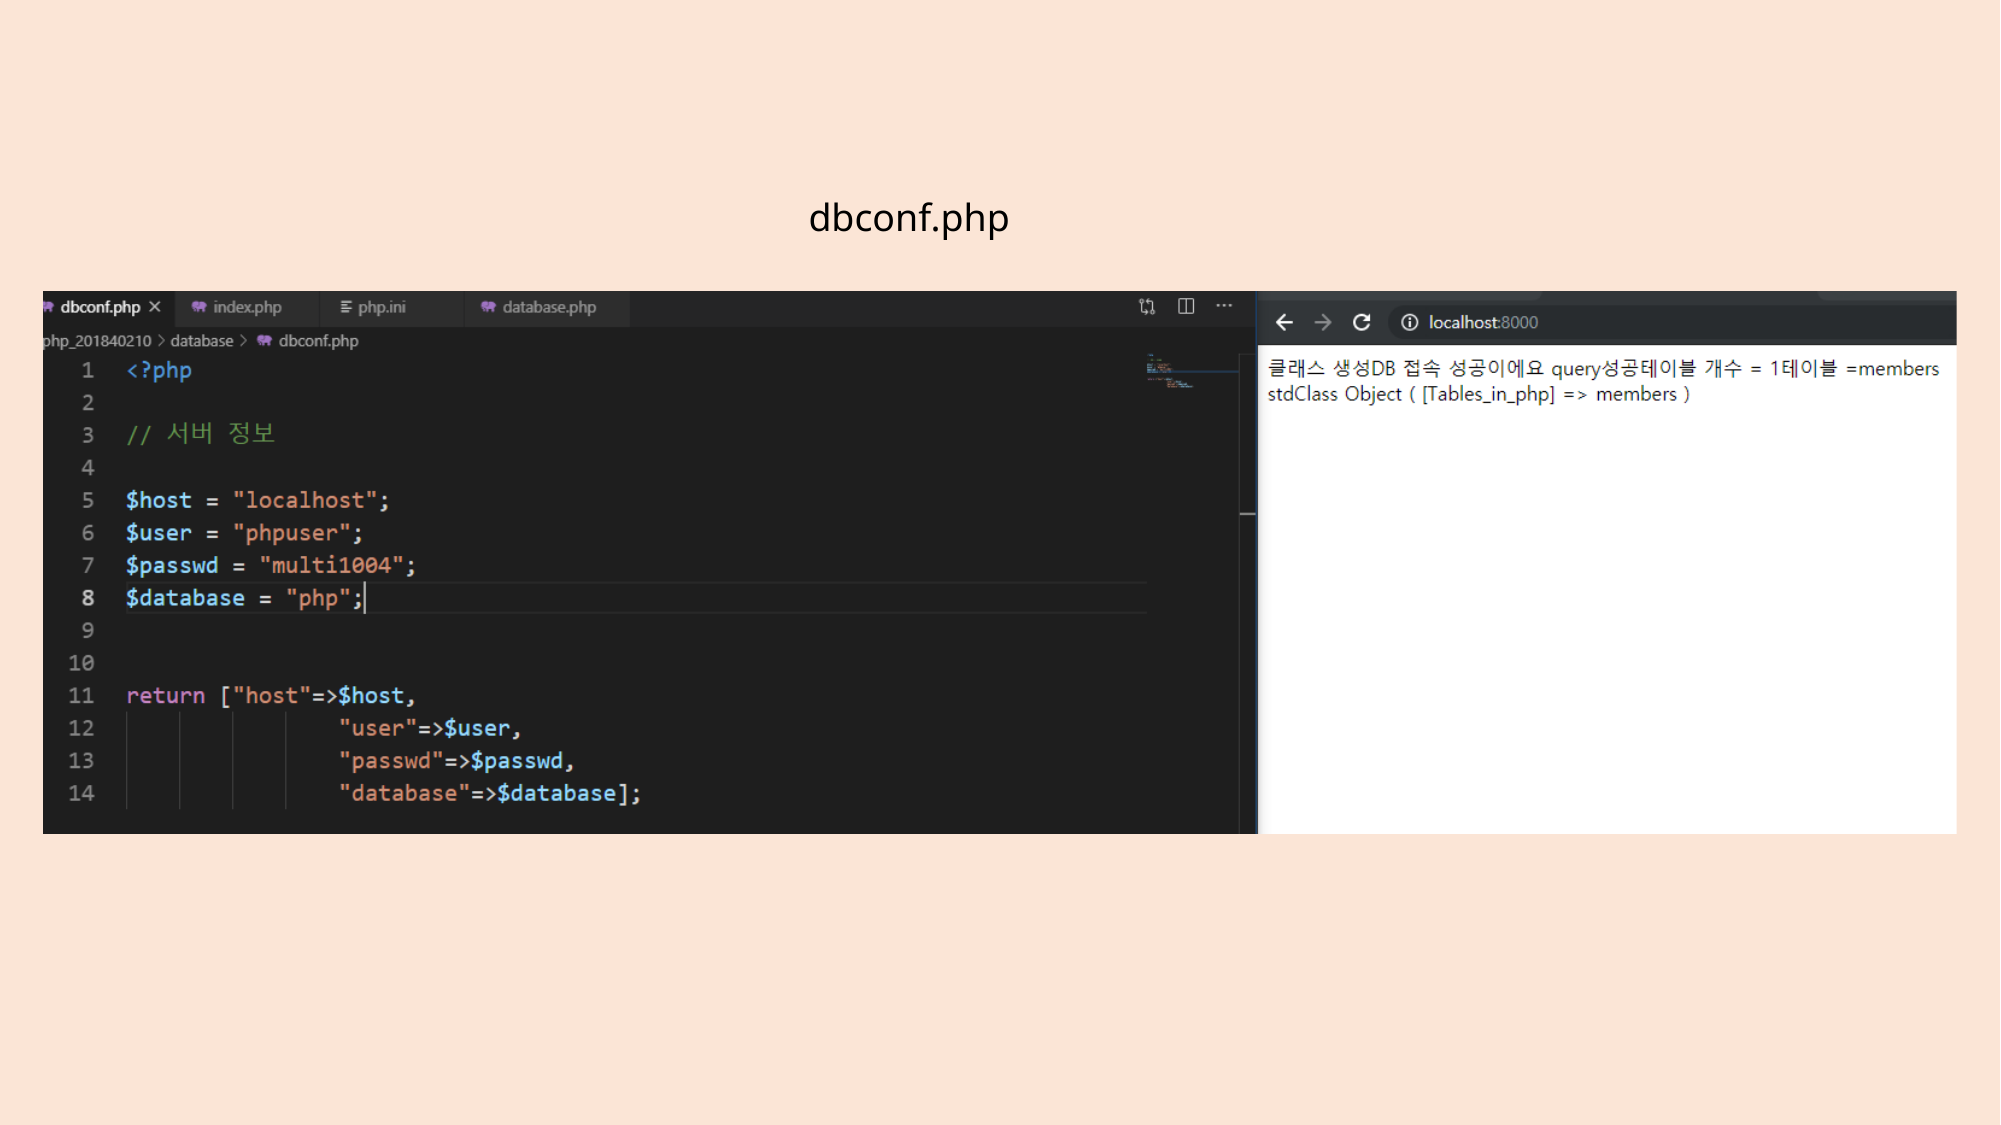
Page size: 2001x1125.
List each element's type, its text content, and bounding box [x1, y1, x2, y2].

text_box dbconf.php [793, 186, 1088, 247]
picture [43, 291, 1957, 834]
